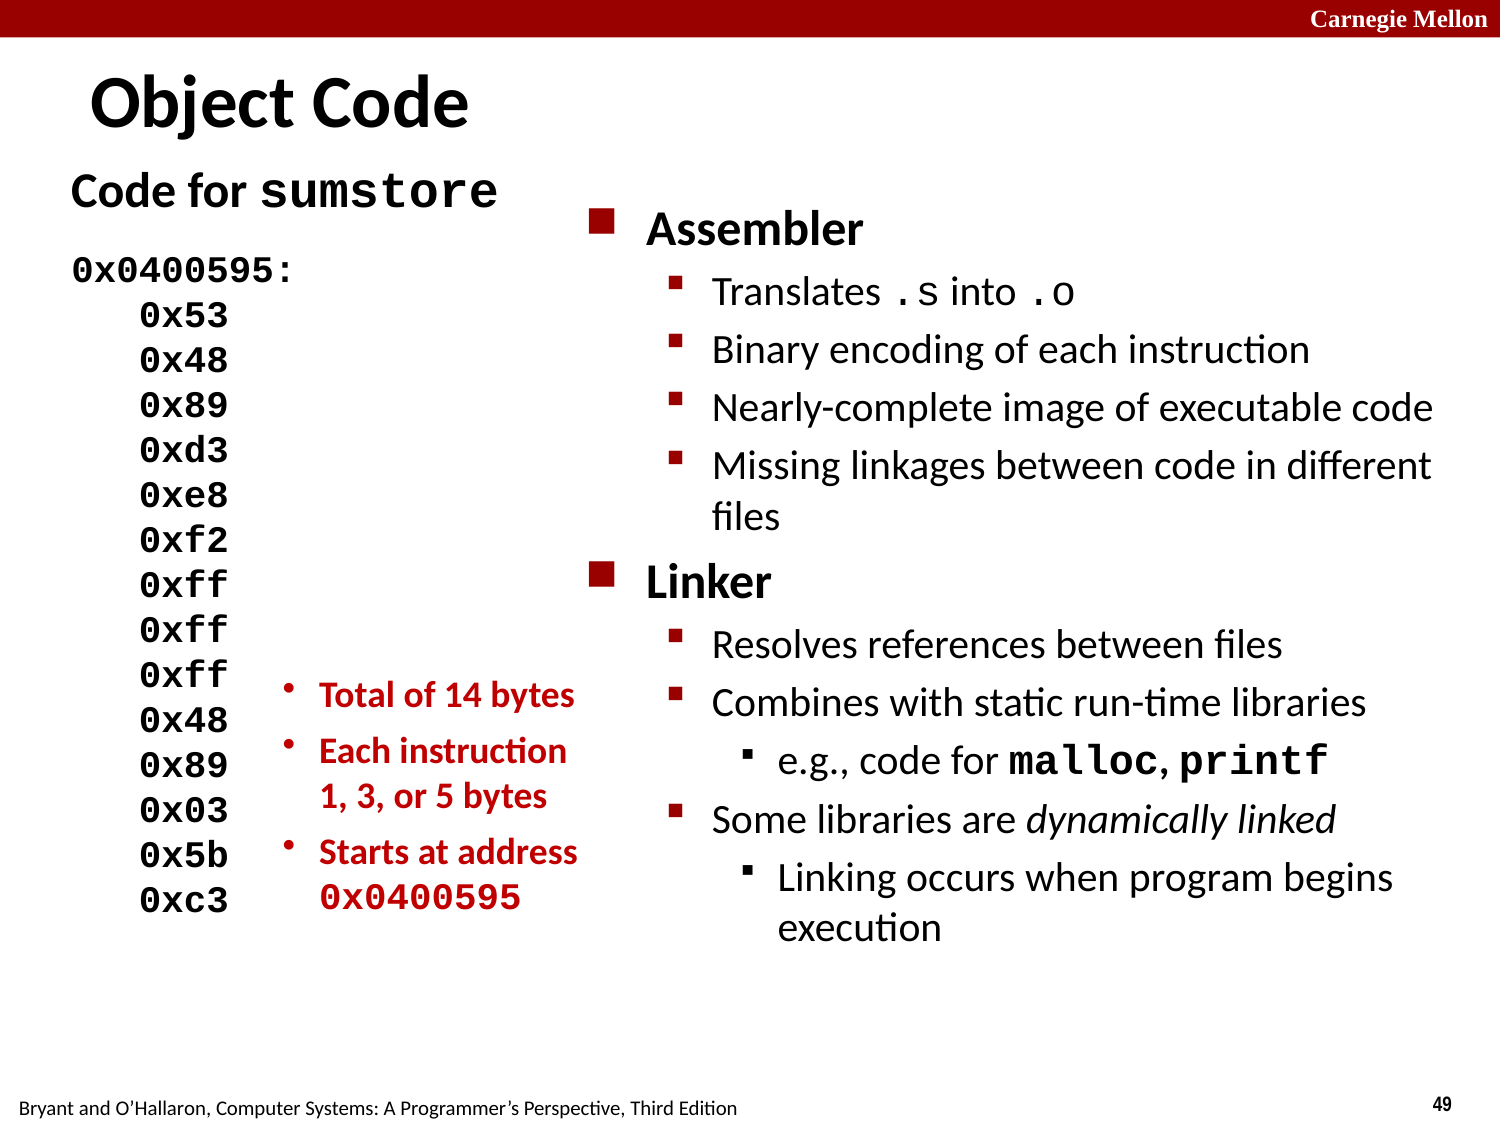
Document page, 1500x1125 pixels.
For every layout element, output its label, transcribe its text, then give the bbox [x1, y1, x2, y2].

text_box 0x0400595: 0x53 0x48 0x89 0xd3 0xe8 0xf2 0xff 0xff 0xff 0x48 0x89 0x03 0x5b 0xc3 [56, 237, 469, 927]
title Object Code [74, 49, 982, 145]
list Assembler Translates .s into .o Binary encoding of each instruction Nearly-complete image of executable code Missing linkages between code in different files Linker Resolves references between files Combines with static run-time libraries e.g., code for malloc, printf Some libraries are dynamically linked Linking occurs when program begins execution [574, 187, 1476, 1088]
text_box Total of 14 bytes Each instruction 1, 3, or 5 bytes Starts at address 0x0400595 [212, 662, 600, 975]
text_box Code for sumstore [56, 149, 550, 218]
